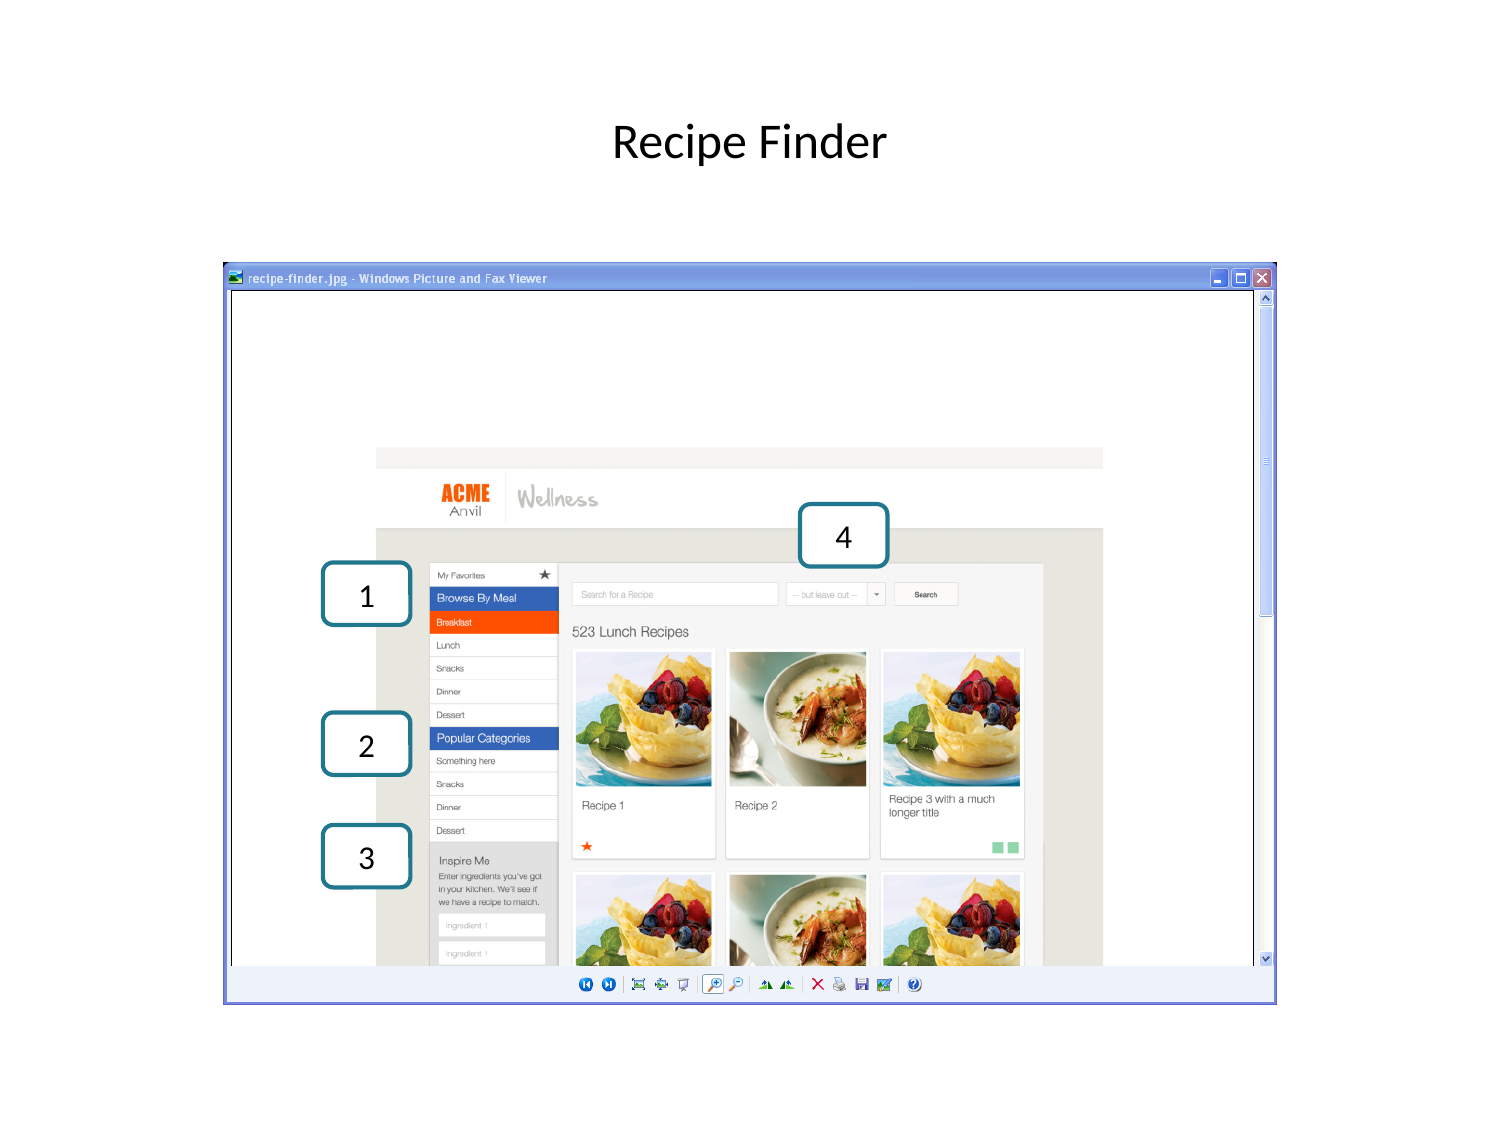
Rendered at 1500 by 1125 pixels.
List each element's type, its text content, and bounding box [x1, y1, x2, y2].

title Recipe Finder [75, 45, 1425, 233]
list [223, 262, 1277, 1006]
